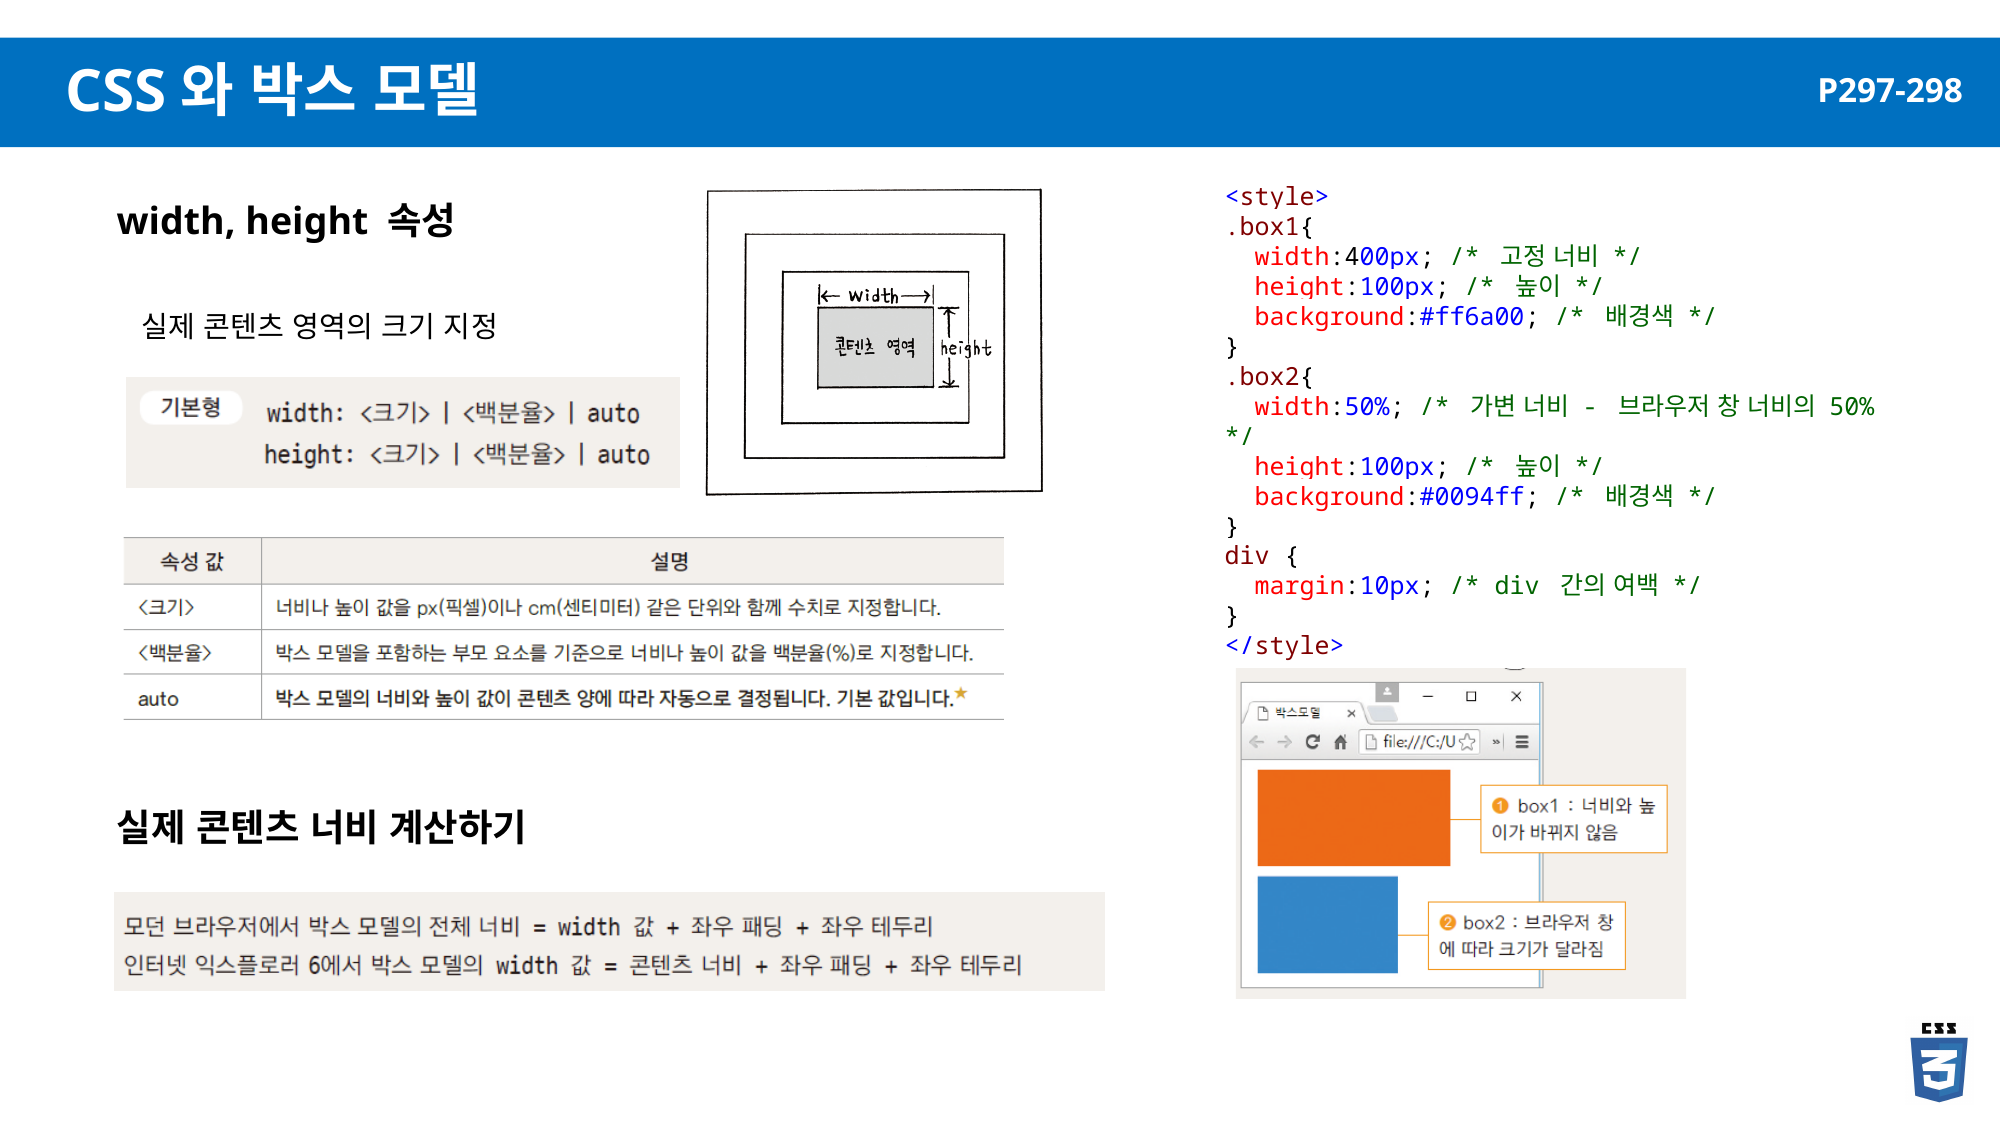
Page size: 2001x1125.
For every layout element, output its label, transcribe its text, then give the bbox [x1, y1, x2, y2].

text_box 실제 콘텐츠 영역의 크기 지정 [126, 283, 691, 351]
text_box width, height 속성 [101, 189, 691, 250]
picture [114, 892, 1105, 992]
picture [114, 173, 1072, 733]
picture [126, 377, 680, 488]
text_box P297-298 [1802, 62, 1978, 117]
text_box 실제 콘텐츠 너비 계산하기 [101, 796, 748, 856]
title CSS와 박스 모델 [50, 37, 1542, 148]
picture [1894, 1016, 1981, 1105]
picture [1235, 668, 1687, 999]
text_box <style> .box1{ width:400px; /* 고정 너비 */ height:100px; /* 높이 */ background:#ff6a00; /* 배경색 */ } .box2{ width:50%; /* 가변 너비 - 브라우저 창 너비의 50% */ height:100px; /* 높이 */ background:#0094ff; /* 배경색 */ } div { margin:10px; /* div 간의 여백 */ } </style> [1209, 173, 1922, 668]
